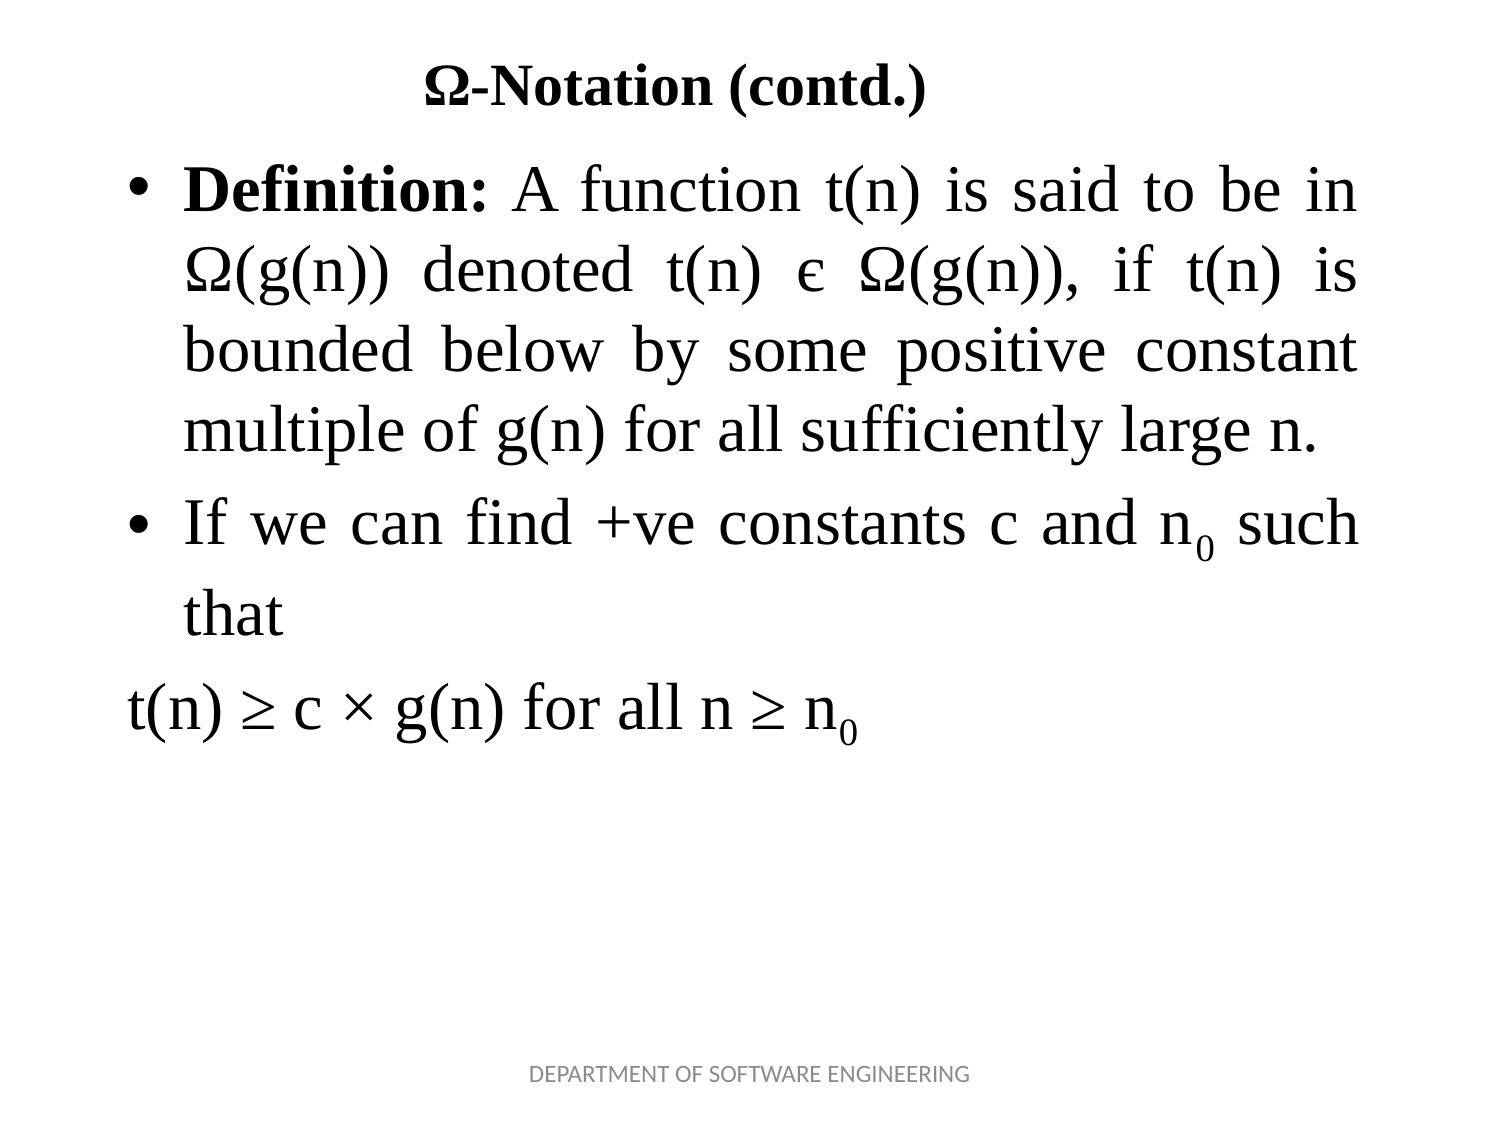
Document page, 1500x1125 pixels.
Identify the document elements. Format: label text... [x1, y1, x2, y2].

footer DEPARTMENT OF SOFTWARE ENGINEERING [512, 1042, 988, 1103]
list Definition: A function t(n) is said to be in Ω(g(n)) denoted t(n) є Ω(g(n)), if t(n) is bounded below by some positive constant multiple of g(n) for all sufficiently large n. If we can find +ve constants c and n0 such that t(n) ≥ c × g(n) for all n ≥ n0 [112, 137, 1375, 900]
title Ω-Notation (contd.) [112, 37, 1240, 125]
